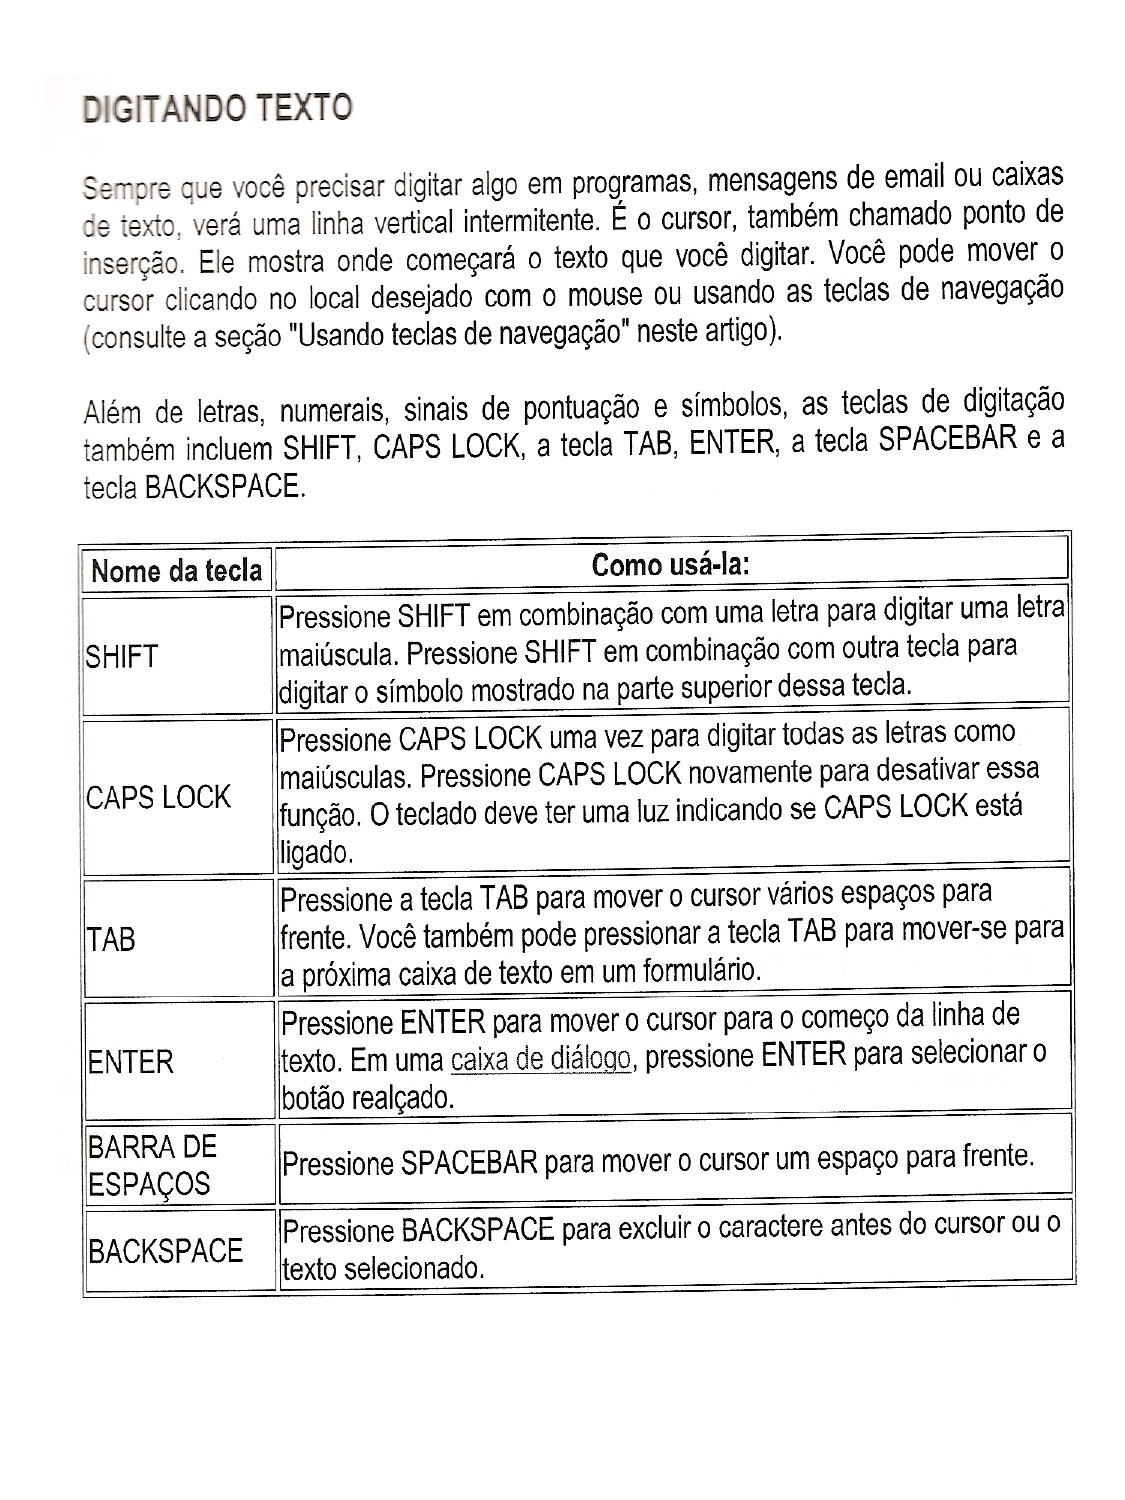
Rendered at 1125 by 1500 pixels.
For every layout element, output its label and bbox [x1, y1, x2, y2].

picture [42, 76, 1111, 1306]
